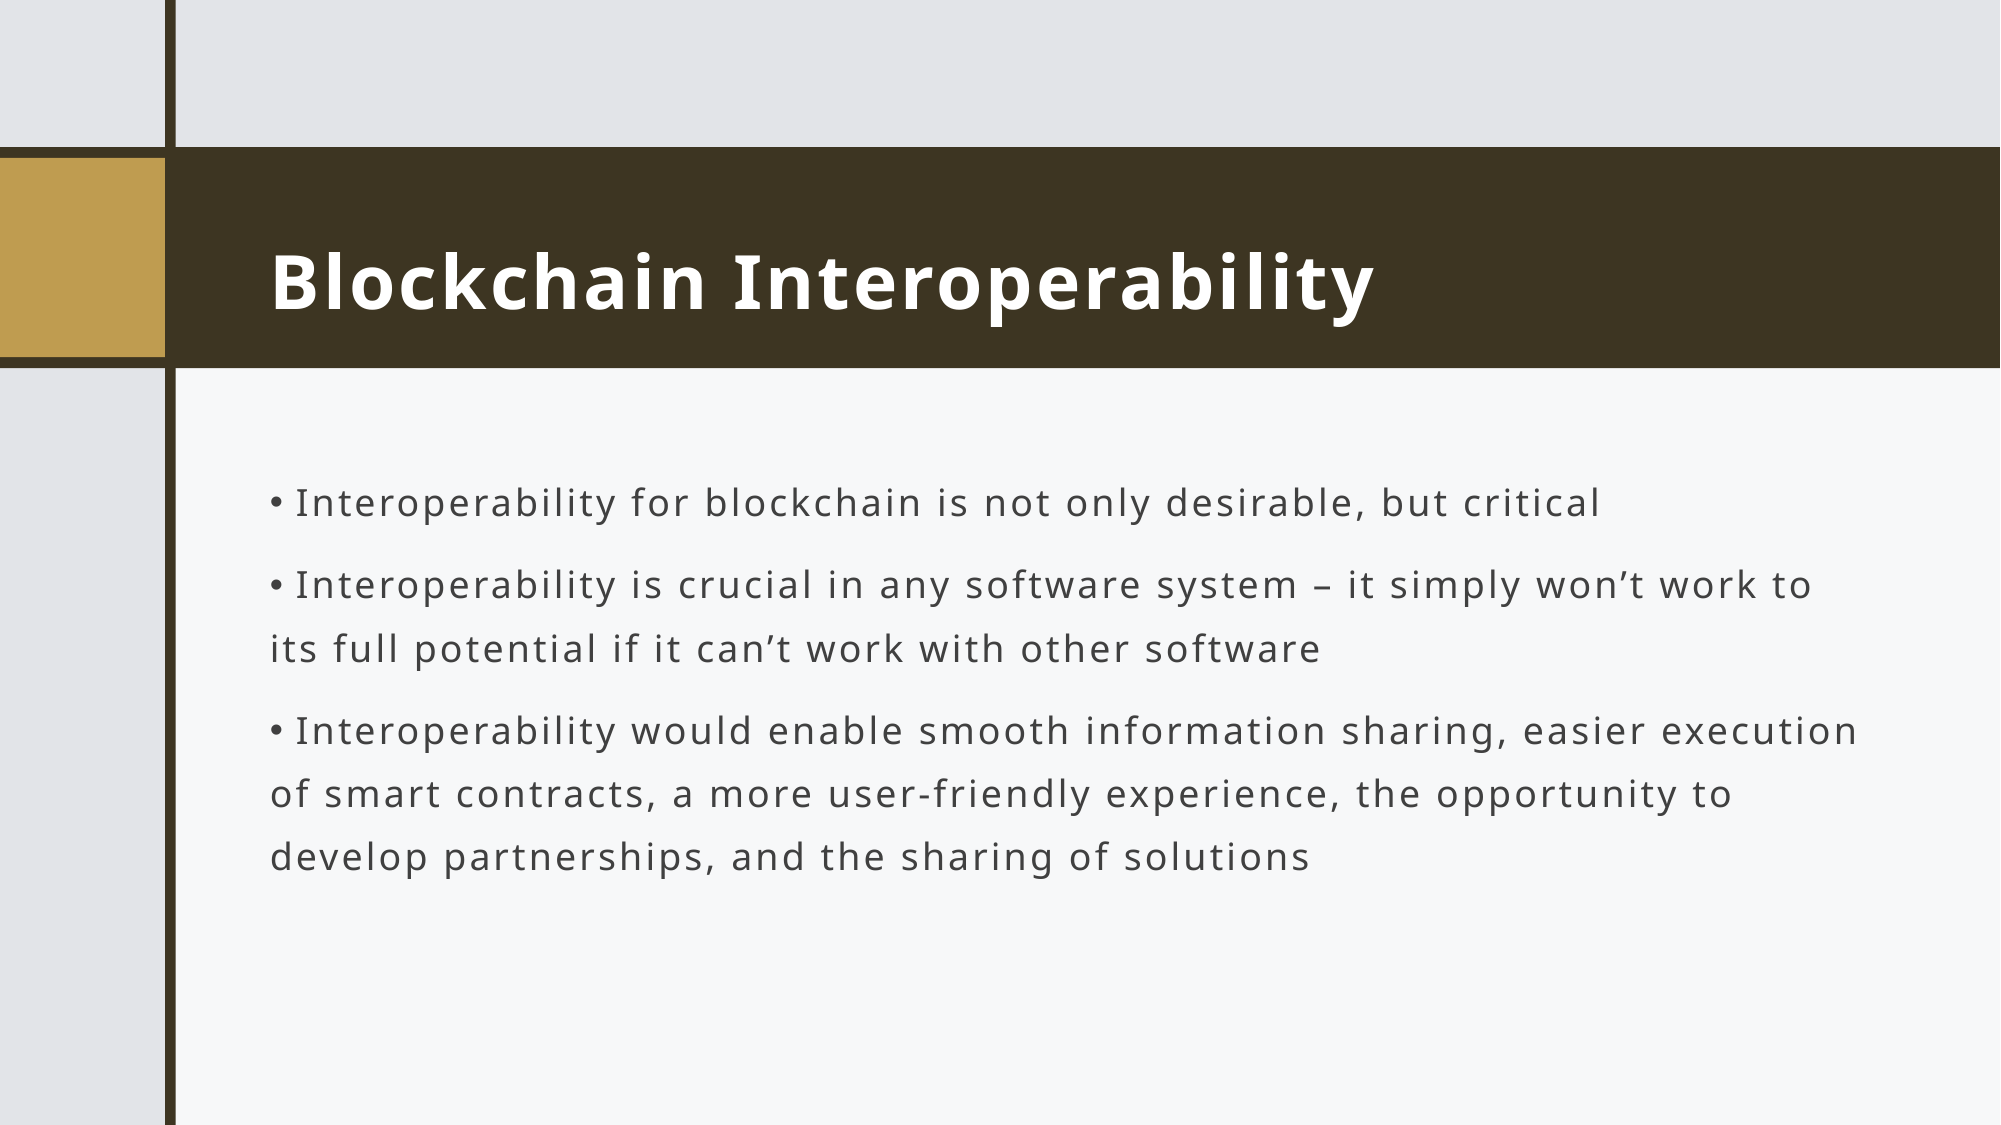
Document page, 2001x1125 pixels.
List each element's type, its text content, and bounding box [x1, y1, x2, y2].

list Interoperability for blockchain is not only desirable, but critical Interoperability is crucial in any software system – it simply won’t work to its full potential if it can’t work with other software Interoperability would enable smooth information sharing, easier execution of smart contracts, a more user-friendly experience, the opportunity to develop partnerships, and the sharing of solutions [251, 443, 1882, 1006]
text_box [0, 369, 164, 1125]
text_box [177, 0, 2000, 146]
text_box [0, 358, 164, 369]
text_box [164, 0, 177, 1125]
text_box [177, 369, 2000, 1125]
text_box [177, 146, 2000, 369]
text_box [0, 157, 164, 358]
text_box [0, 0, 164, 146]
text_box [0, 146, 164, 157]
title Blockchain Interoperability [251, 171, 1895, 341]
